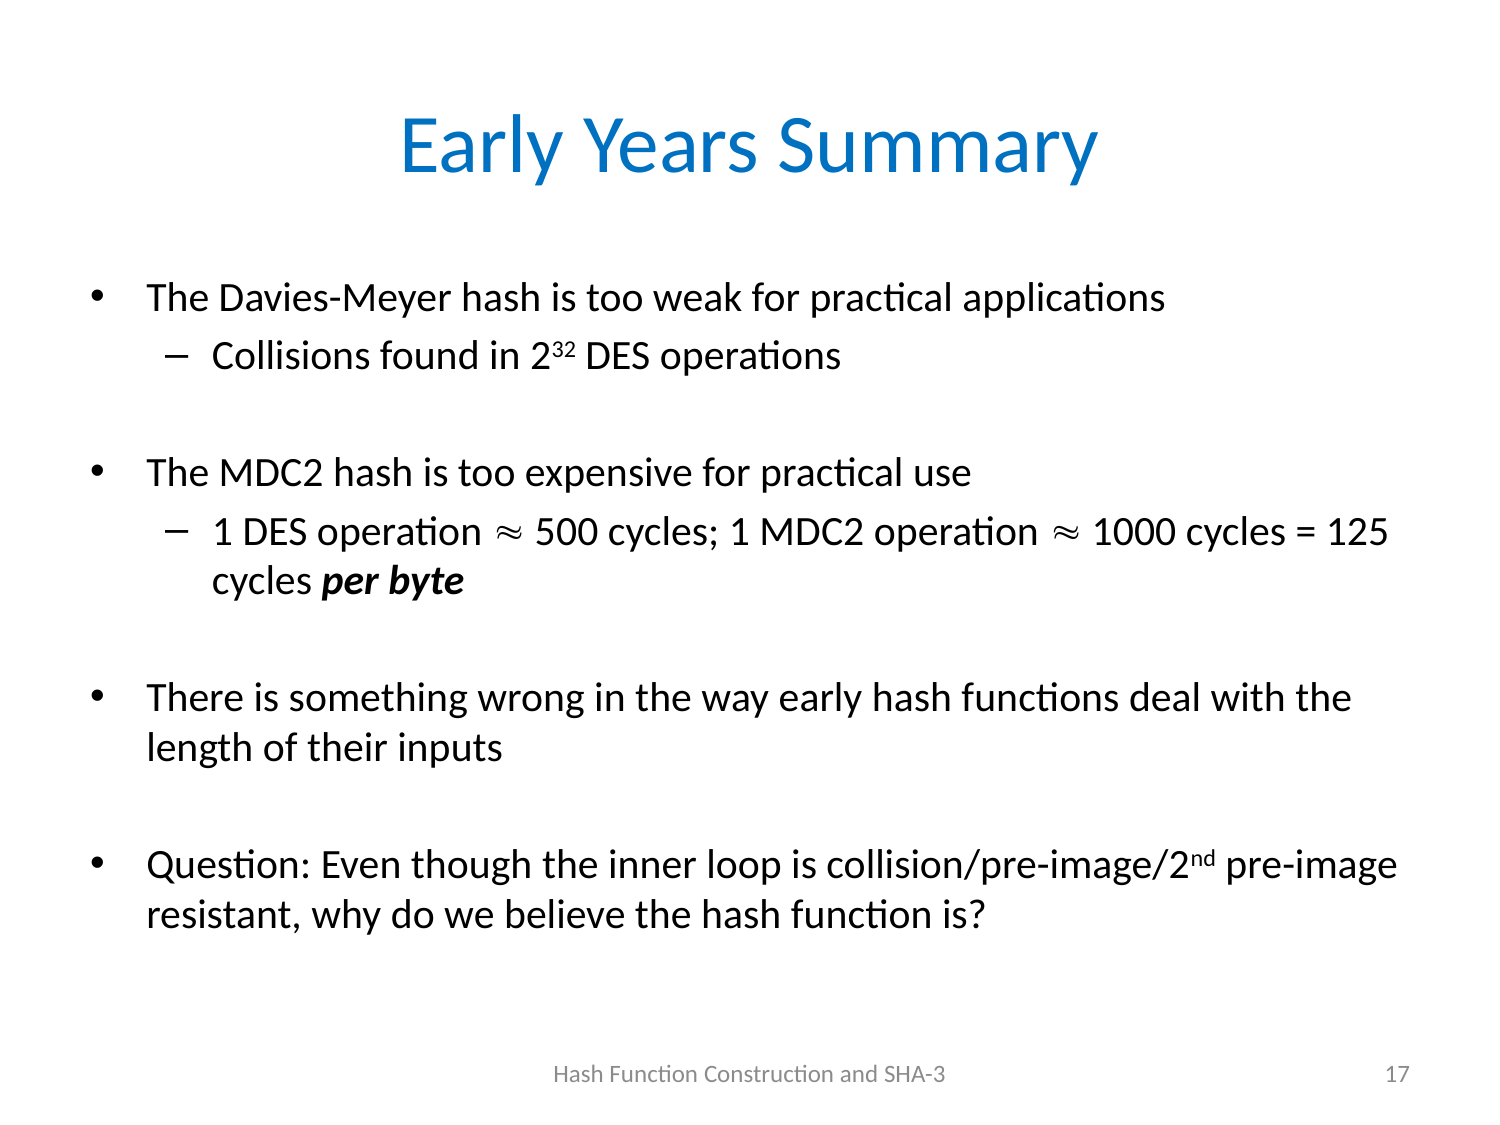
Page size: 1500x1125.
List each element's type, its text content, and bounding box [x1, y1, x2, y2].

title Early Years Summary [75, 45, 1425, 233]
slide_number 17 [1074, 1042, 1425, 1103]
list The Davies-Meyer hash is too weak for practical applications Collisions found in 232 DES operations The MDC2 hash is too expensive for practical use 1 DES operation  500 cycles; 1 MDC2 operation  1000 cycles = 125 cycles per byte There is something wrong in the way early hash functions deal with the length of their inputs Question: Even though the inner loop is collision/pre-image/2nd pre-image resistant, why do we believe the hash function is? [75, 262, 1425, 1005]
footer Hash Function Construction and SHA-3 [512, 1042, 988, 1103]
